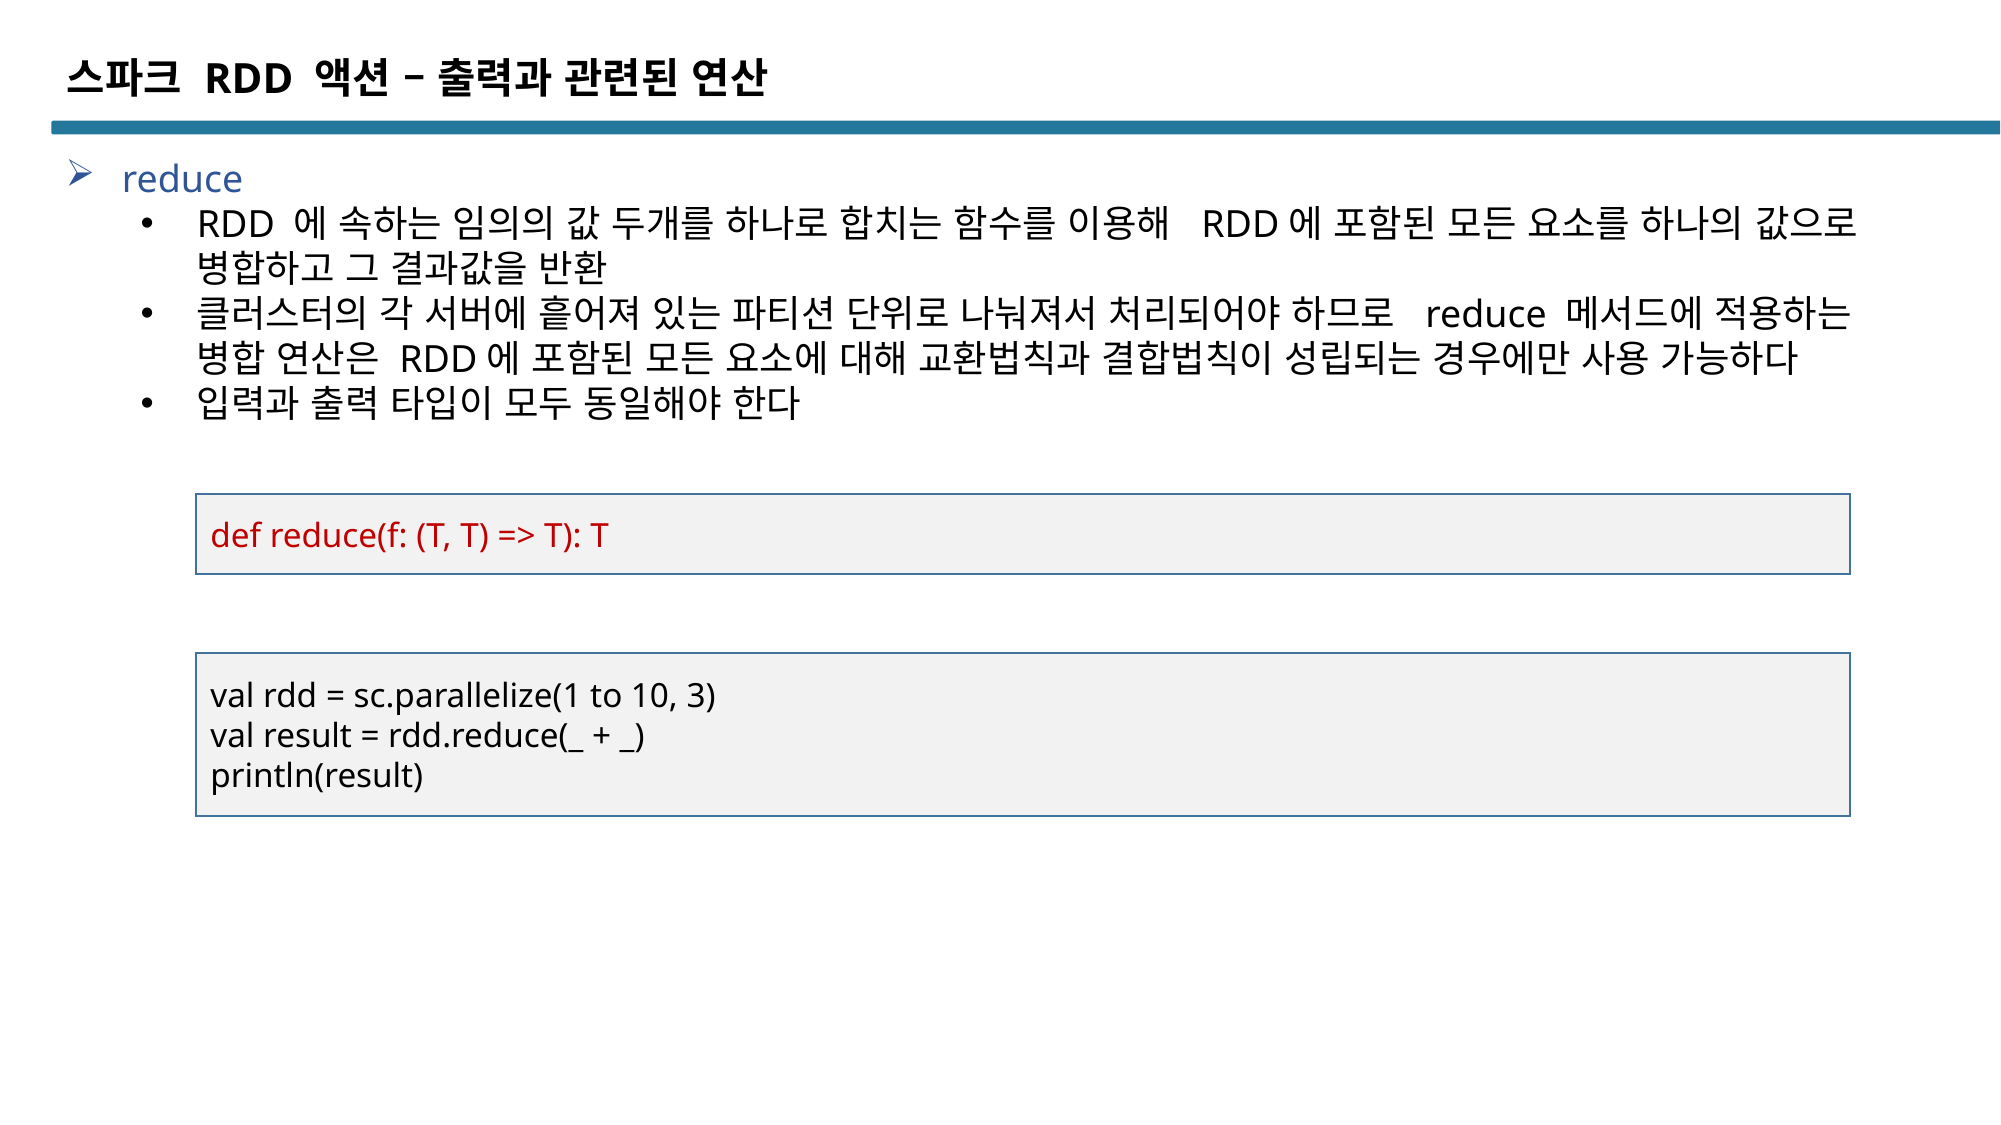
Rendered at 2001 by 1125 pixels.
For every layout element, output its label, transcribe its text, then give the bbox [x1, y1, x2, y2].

text_box reduce RDD 에 속하는 임의의 값 두개를 하나로 합치는 함수를 이용해 RDD에 포함된 모든 요소를 하나의 값으로 병합하고 그 결과값을 반환 클러스터의 각 서버에 흩어져 있는 파티션 단위로 나눠져서 처리되어야 하므로 reduce 메서드에 적용하는 병합 연산은 RDD에 포함된 모든 요소에 대해 교환법칙과 결합법칙이 성립되는 경우에만 사용 가능하다 입력과 출력 타입이 모두 동일해야 한다 [50, 147, 1916, 523]
text_box def reduce(f: (T, T) => T): T [195, 493, 1851, 575]
text_box val rdd = sc.parallelize(1 to 10, 3) val result = rdd.reduce(_ + _) println(result) [195, 652, 1851, 817]
text_box 스파크 RDD 액션 – 출력과 관련된 연산 [51, 50, 1238, 121]
